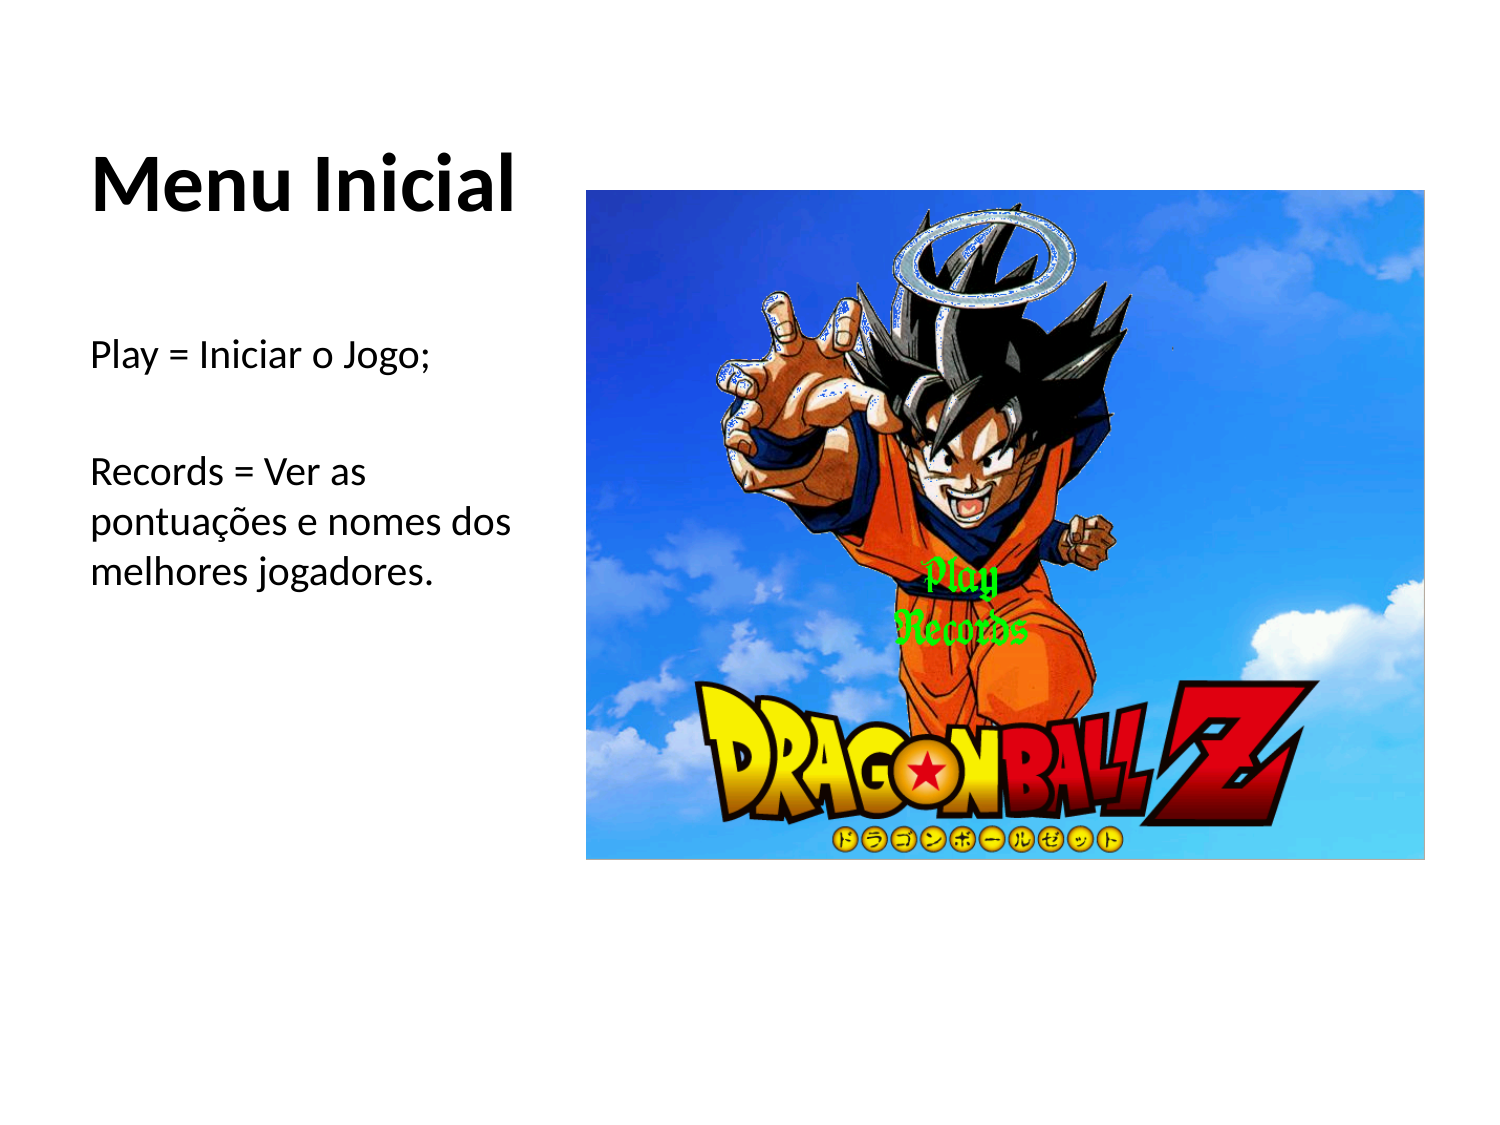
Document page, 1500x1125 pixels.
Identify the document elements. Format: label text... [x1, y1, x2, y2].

title Menu Inicial [75, 44, 569, 235]
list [586, 190, 1426, 860]
list Play = Iniciar o Jogo; Records = Ver as pontuações e nomes dos melhores jogadores. [75, 235, 569, 1005]
